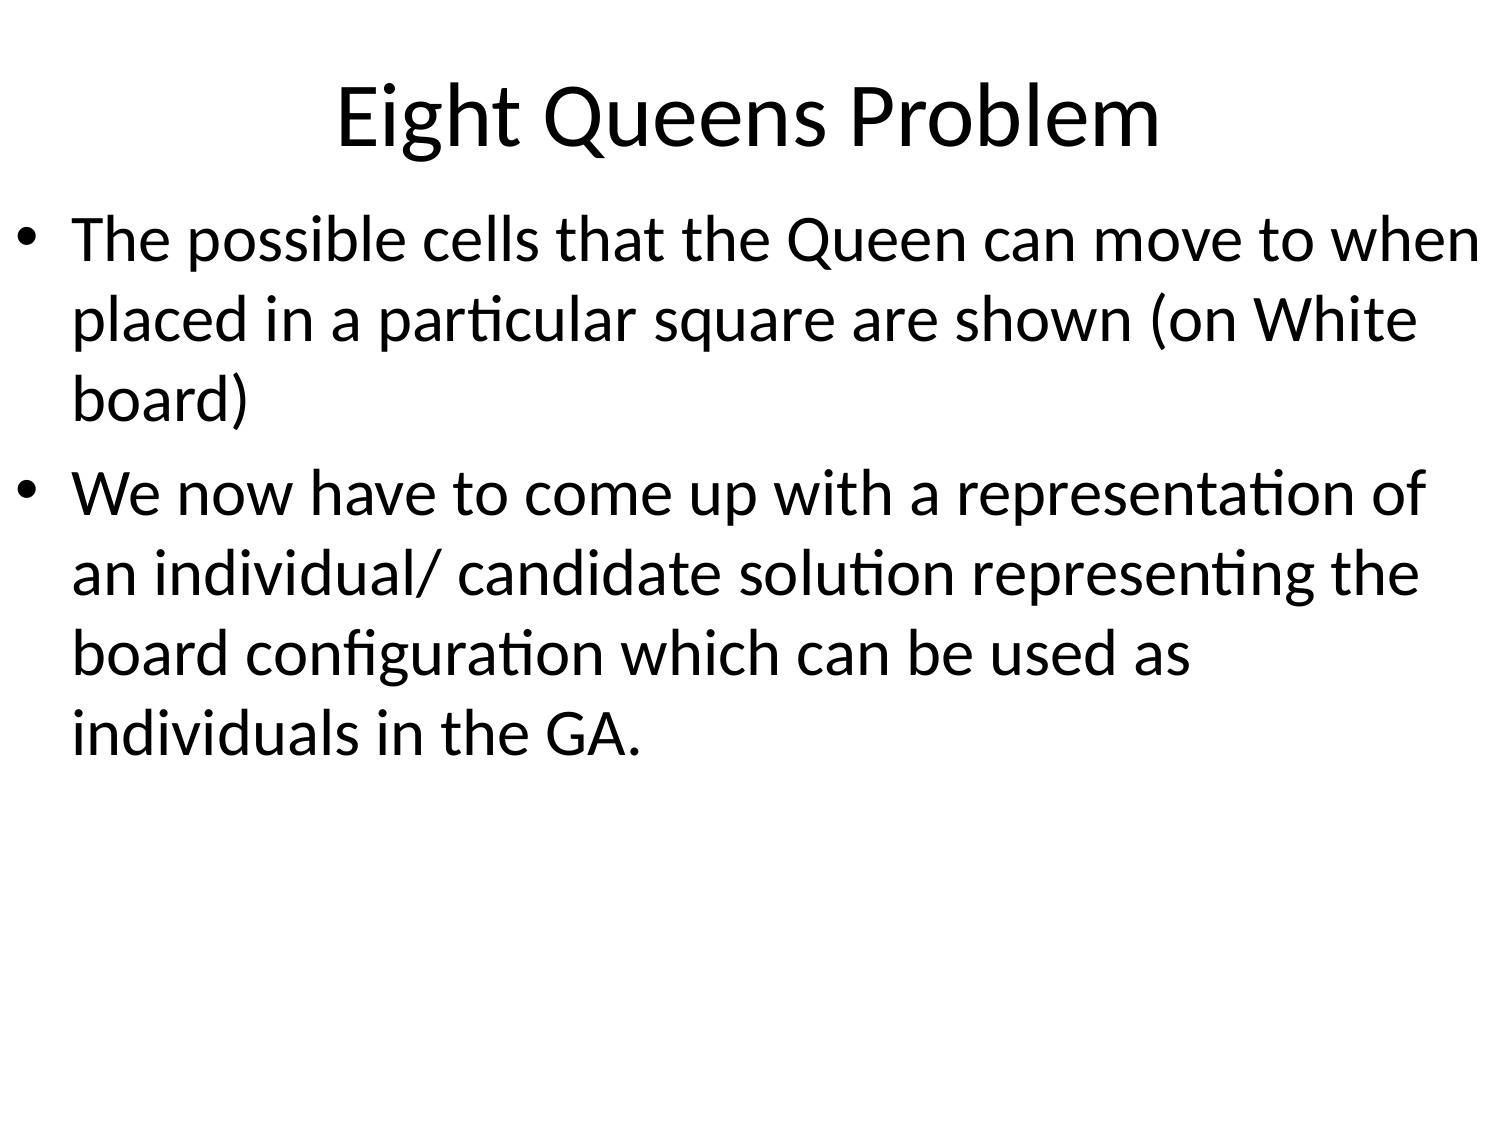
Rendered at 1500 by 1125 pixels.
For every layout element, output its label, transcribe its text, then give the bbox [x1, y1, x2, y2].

title Eight Queens Problem [75, 45, 1425, 175]
list The possible cells that the Queen can move to when placed in a particular square are shown (on White board) We now have to come up with a representation of an individual/ candidate solution representing the board configuration which can be used as individuals in the GA. [0, 187, 1500, 813]
